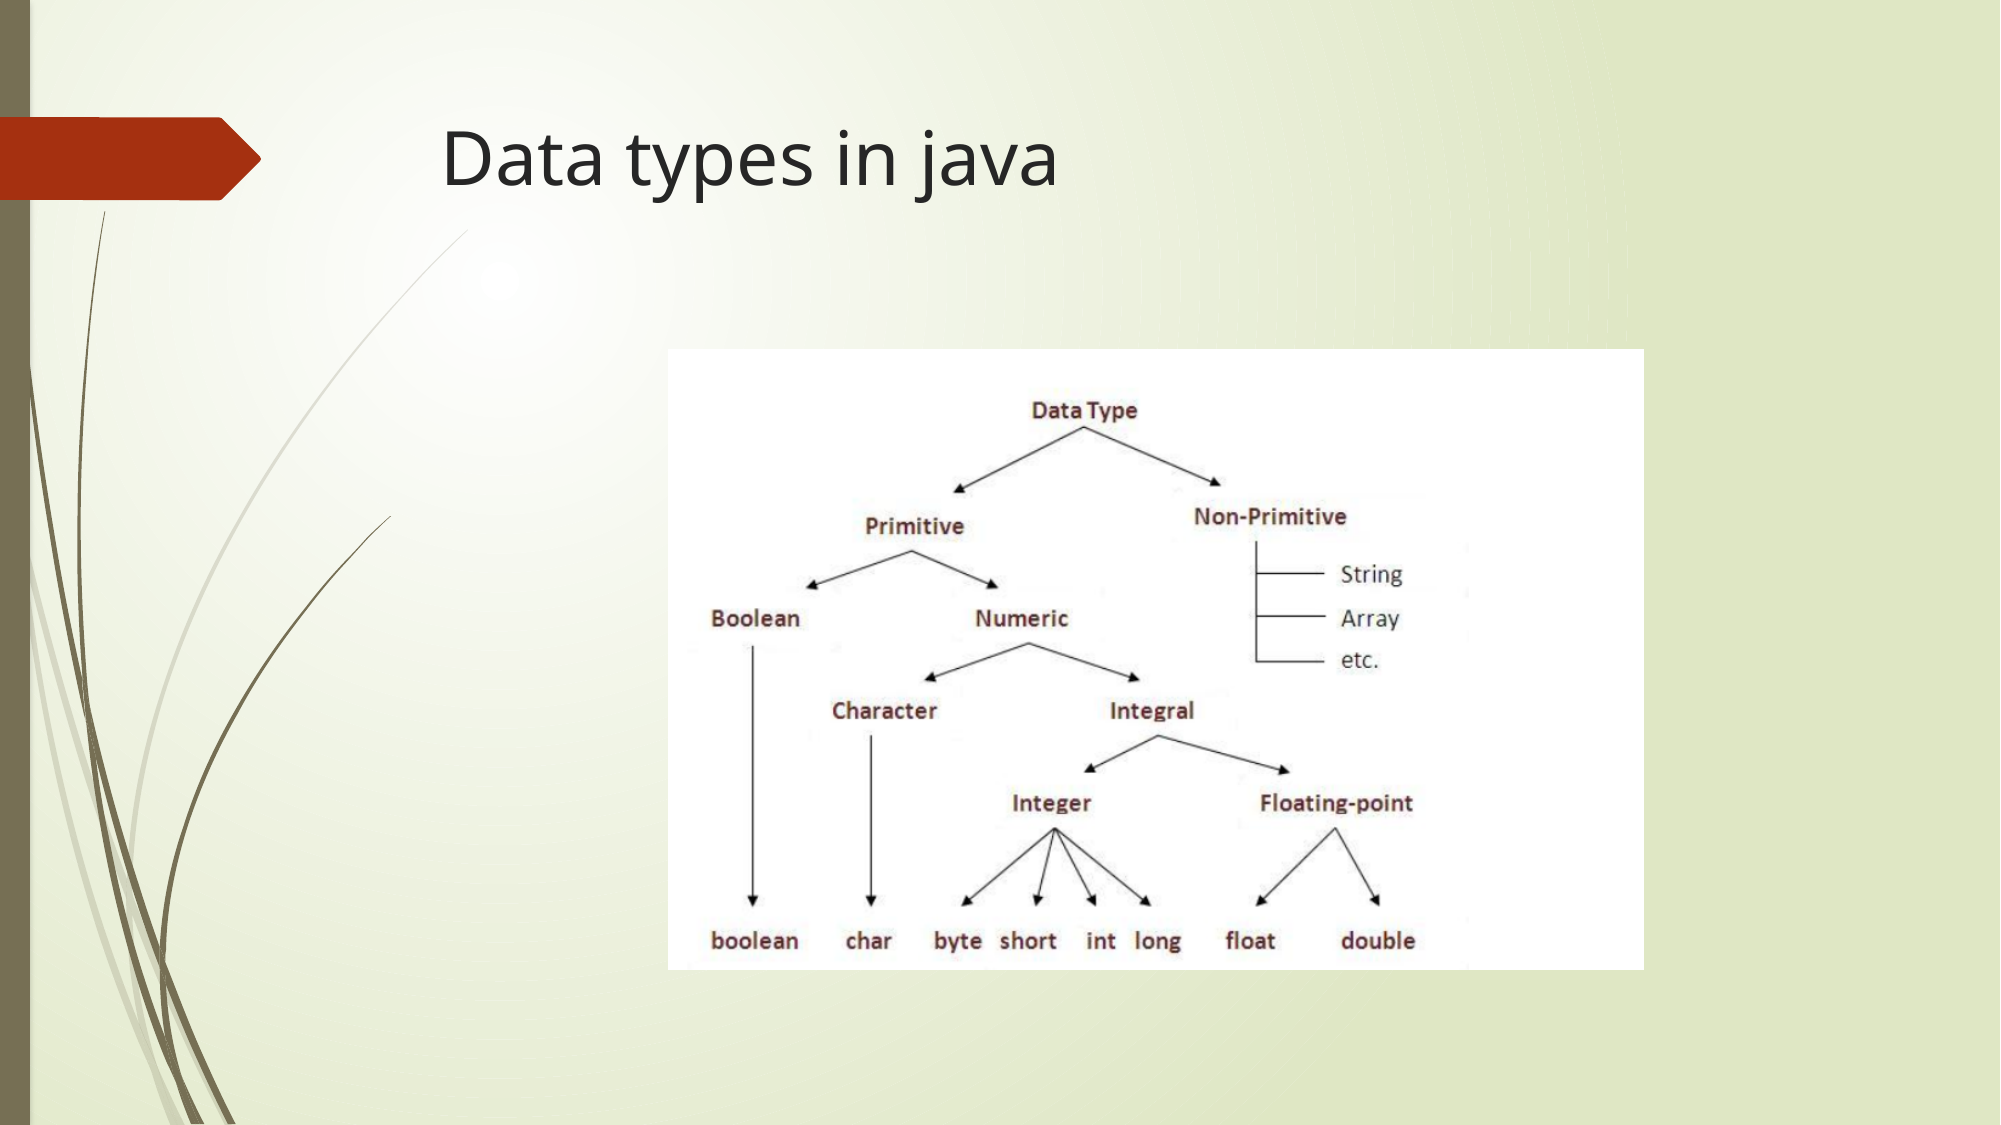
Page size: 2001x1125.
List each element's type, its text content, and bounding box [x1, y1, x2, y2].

title Data types in java [425, 102, 1888, 313]
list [667, 349, 1645, 971]
